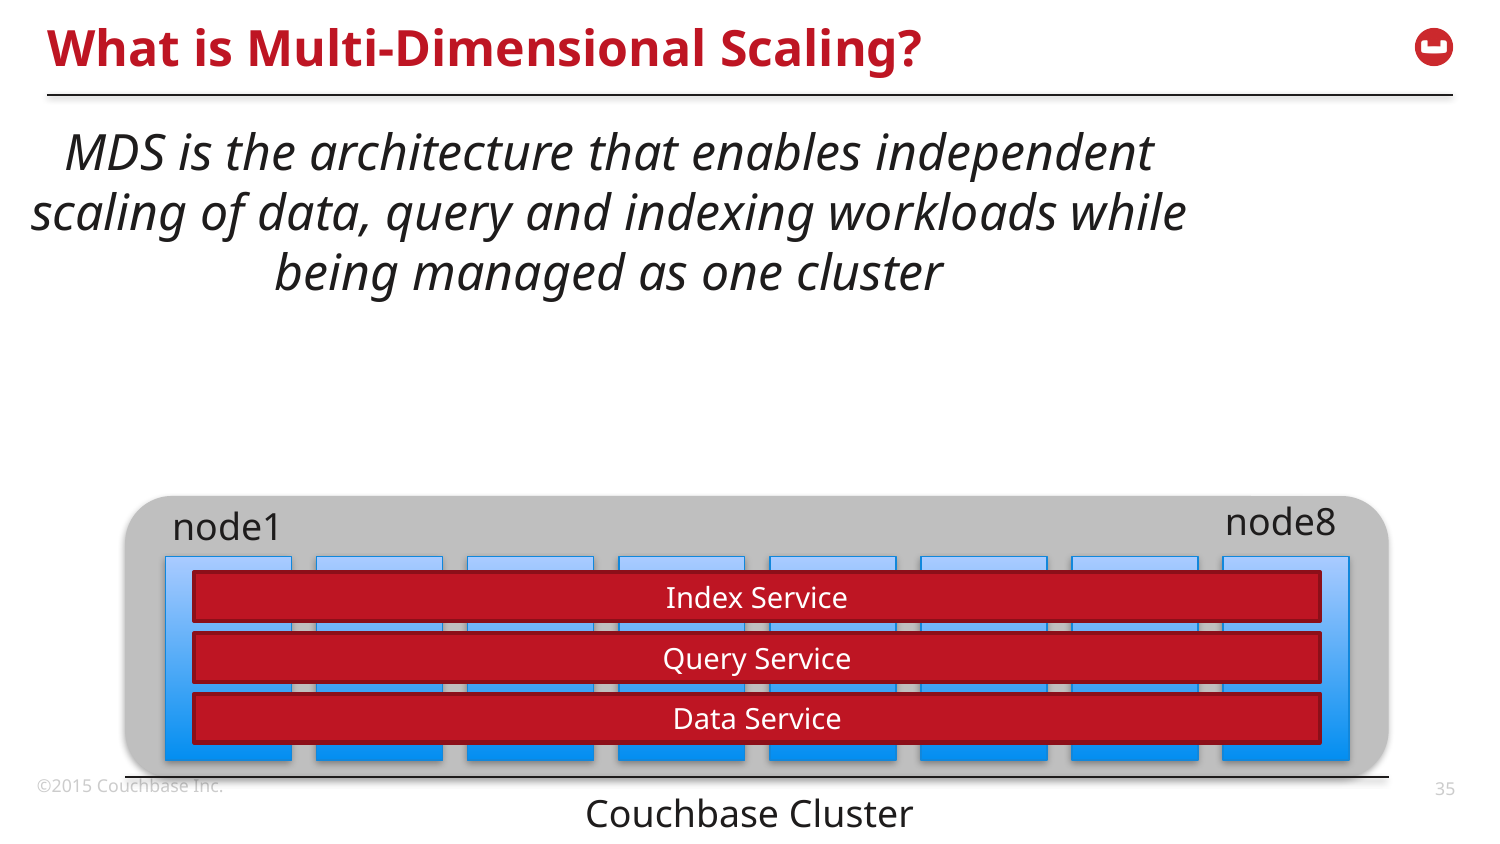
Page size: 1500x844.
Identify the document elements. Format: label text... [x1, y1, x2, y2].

text_box [920, 556, 1048, 570]
text_box [618, 556, 745, 570]
text_box [920, 684, 1048, 692]
text_box [1071, 556, 1199, 570]
text_box [1071, 684, 1199, 692]
title What is Multi-Dimensional Scaling? [32, 7, 1345, 96]
text_box [124, 495, 1390, 774]
text_box [1071, 623, 1199, 631]
text_box Query Service [192, 631, 1322, 684]
text_box Data Service [192, 692, 1322, 745]
text_box [618, 745, 745, 761]
text_box [1071, 745, 1199, 761]
text_box [920, 745, 1048, 761]
text_box [467, 623, 594, 631]
text_box [467, 684, 594, 692]
text_box [769, 684, 897, 692]
text_box [769, 556, 897, 570]
text_box [165, 556, 292, 761]
text_box [316, 745, 443, 761]
text_box [920, 623, 1048, 631]
text_box [618, 623, 745, 631]
text_box Couchbase Cluster [570, 785, 929, 843]
text_box [1222, 556, 1350, 761]
list MDS is the architecture that enables independent scaling of data, query and indexing workloads while being managed as one cluster [0, 112, 1219, 472]
text_box Index Service [192, 570, 1322, 623]
text_box [467, 556, 594, 570]
text_box [316, 623, 443, 631]
text_box [769, 623, 897, 631]
text_box [467, 745, 594, 761]
text_box node8 [1210, 490, 1352, 551]
text_box [316, 684, 443, 692]
text_box node1 [157, 496, 299, 556]
text_box [316, 556, 443, 570]
picture [1414, 27, 1454, 67]
text_box [769, 745, 897, 761]
text_box [618, 684, 745, 692]
